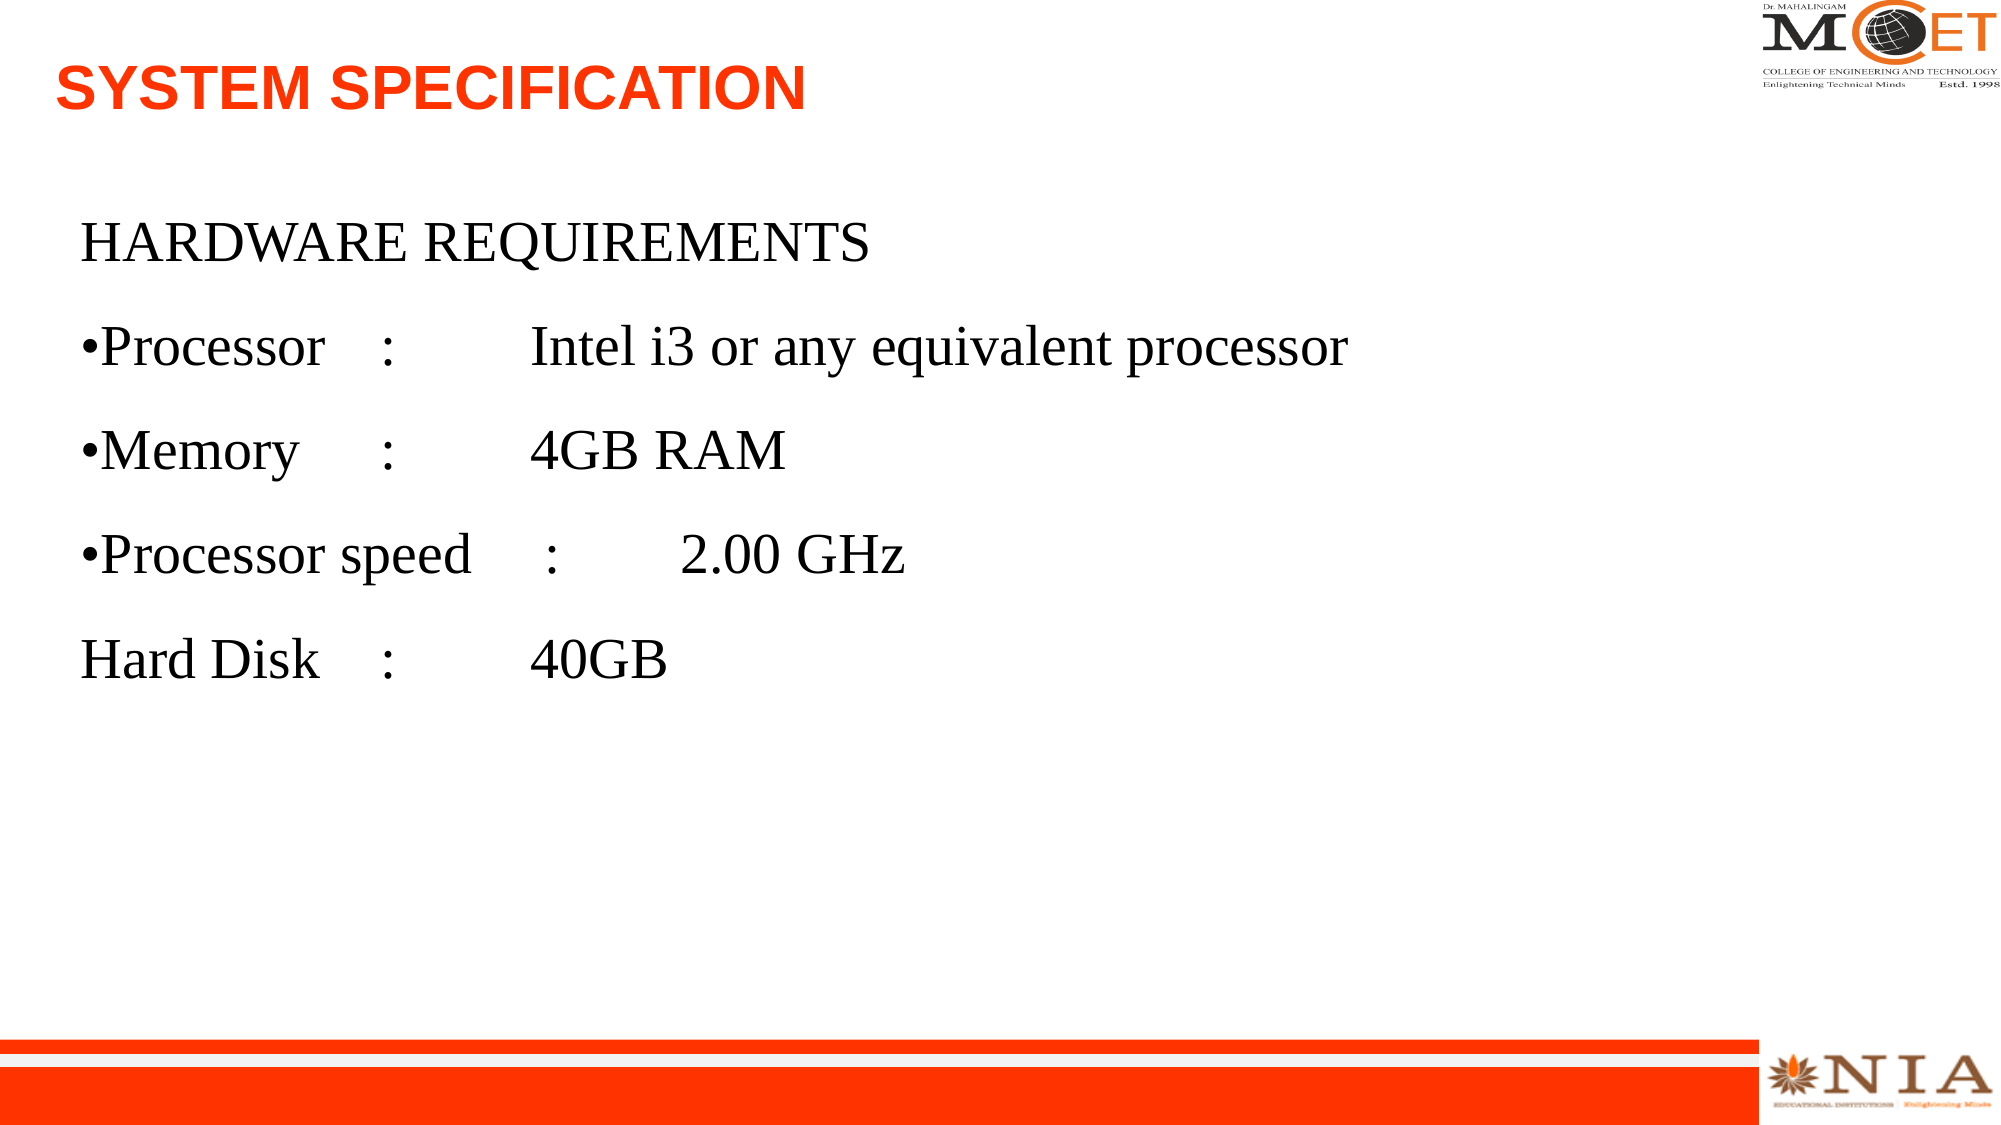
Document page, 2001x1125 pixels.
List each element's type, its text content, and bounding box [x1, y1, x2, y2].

list HARDWARE REQUIREMENTS •Processor : Intel i3 or any equivalent processor •Memory : 4GB RAM •Processor speed : 2.00 GHz Hard Disk : 40GB [59, 178, 1893, 992]
picture [1761, 0, 2000, 90]
picture [1759, 1035, 2000, 1125]
title SYSTEM SPECIFICATION [34, 26, 1619, 152]
